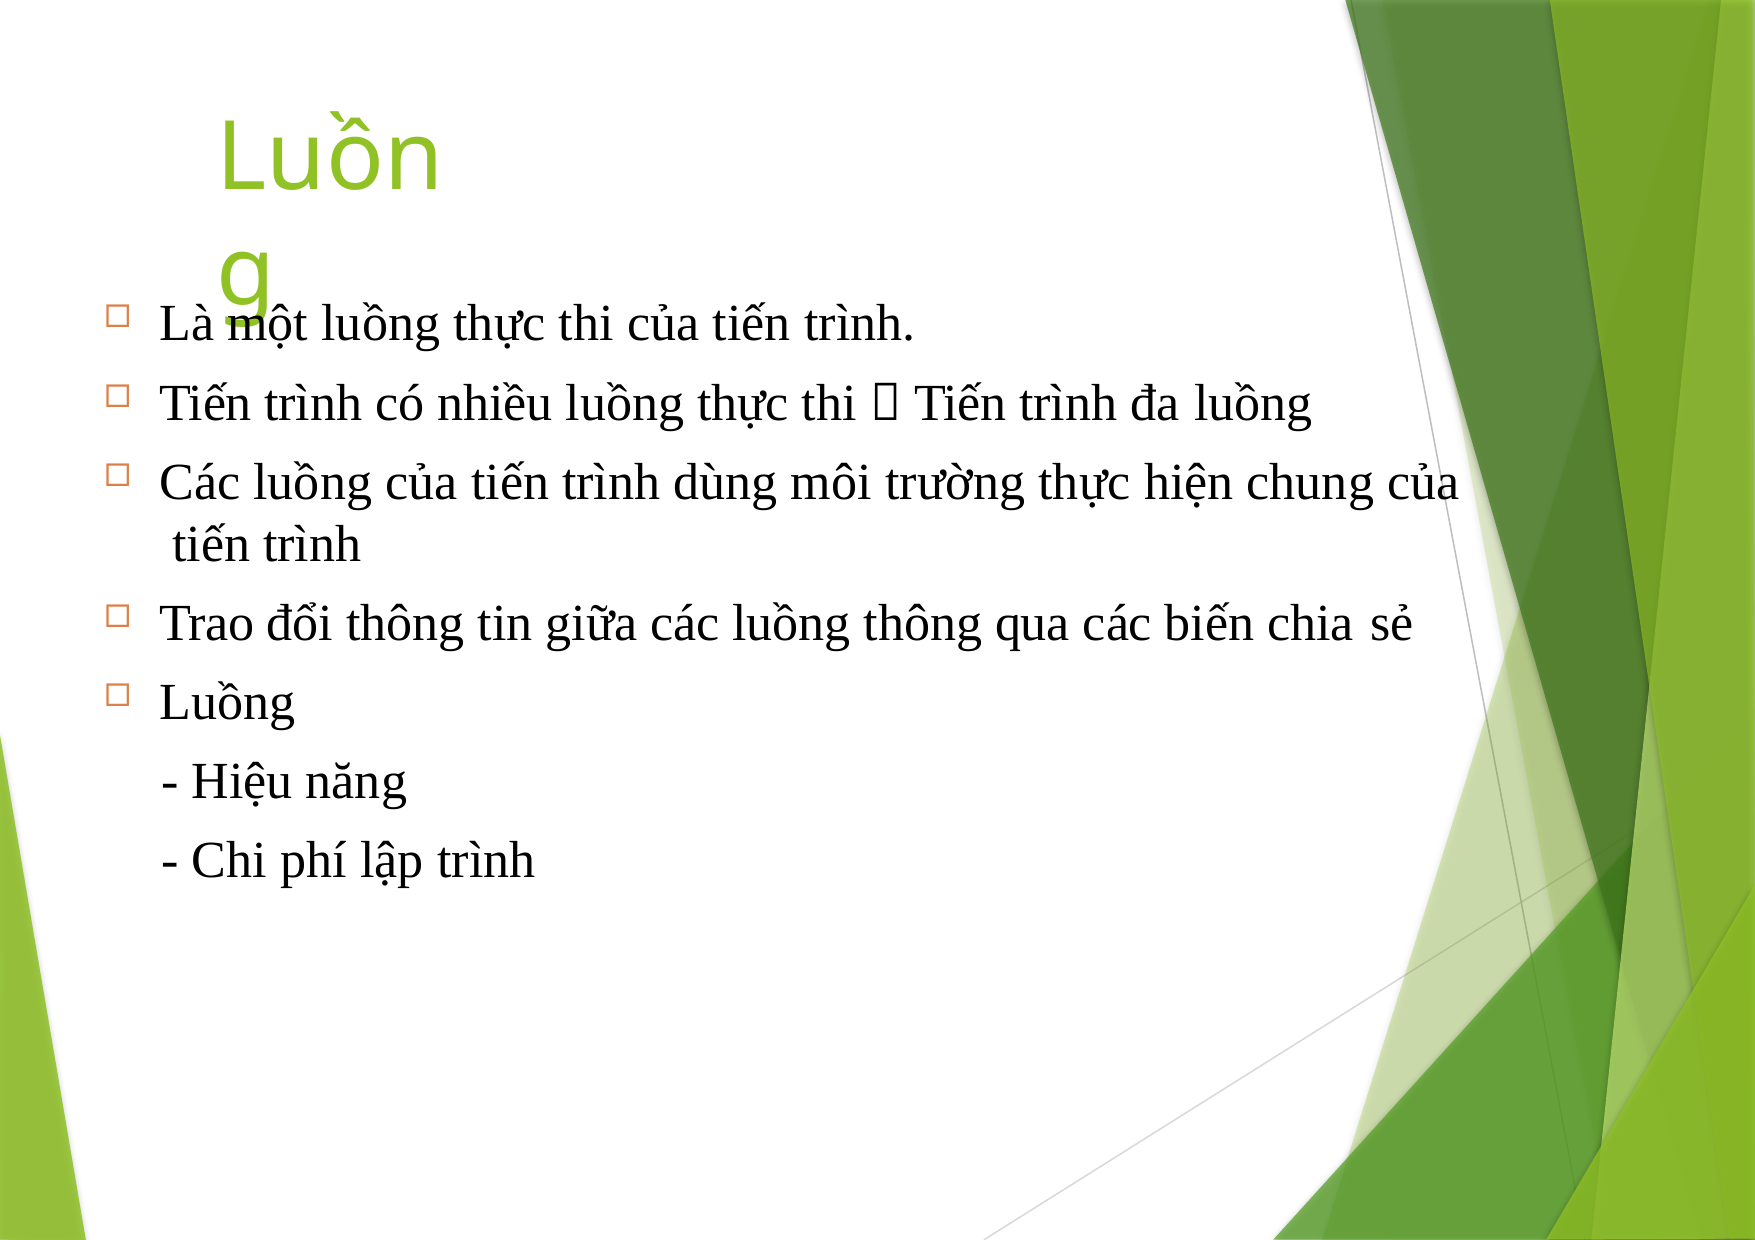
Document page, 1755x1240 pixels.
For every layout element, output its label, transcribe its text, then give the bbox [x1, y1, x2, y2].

title Luồng [214, 91, 471, 269]
text_box Là một luồng thực thi của tiến trình. Tiến trình có nhiều luồng thực thi  Tiến trình đa luồng Các luồng của tiến trình dùng môi trường thực hiện chung của tiến trình Trao đổi thông tin giữa các luồng thông qua các biến chia sẻ Luồng - Hiệu năng - Chi phí lập trình [102, 269, 1468, 889]
